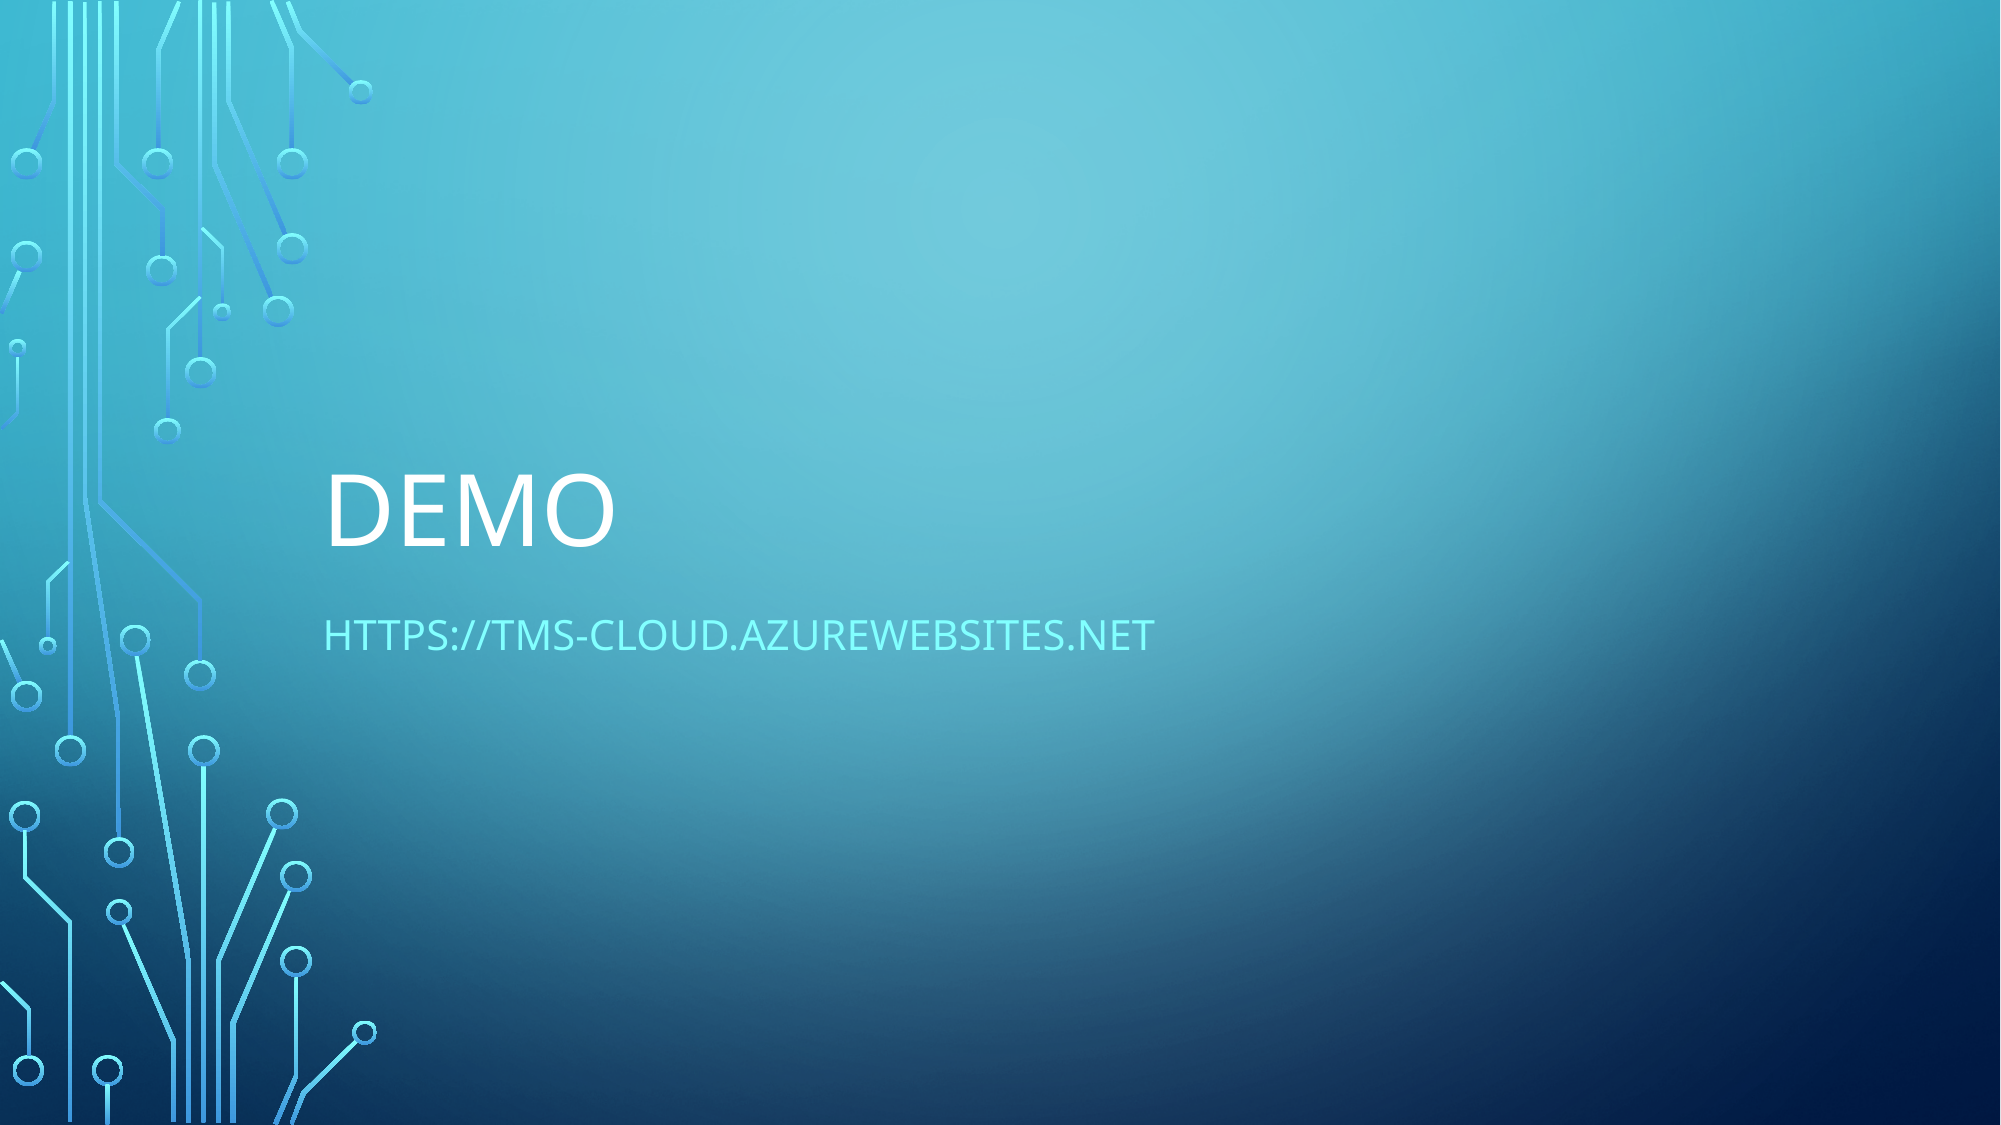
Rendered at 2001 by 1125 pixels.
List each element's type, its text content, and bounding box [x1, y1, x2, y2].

title Demo [307, 184, 1750, 576]
subtitle https://tms-cloud.azurewebsites.net [307, 590, 1750, 863]
